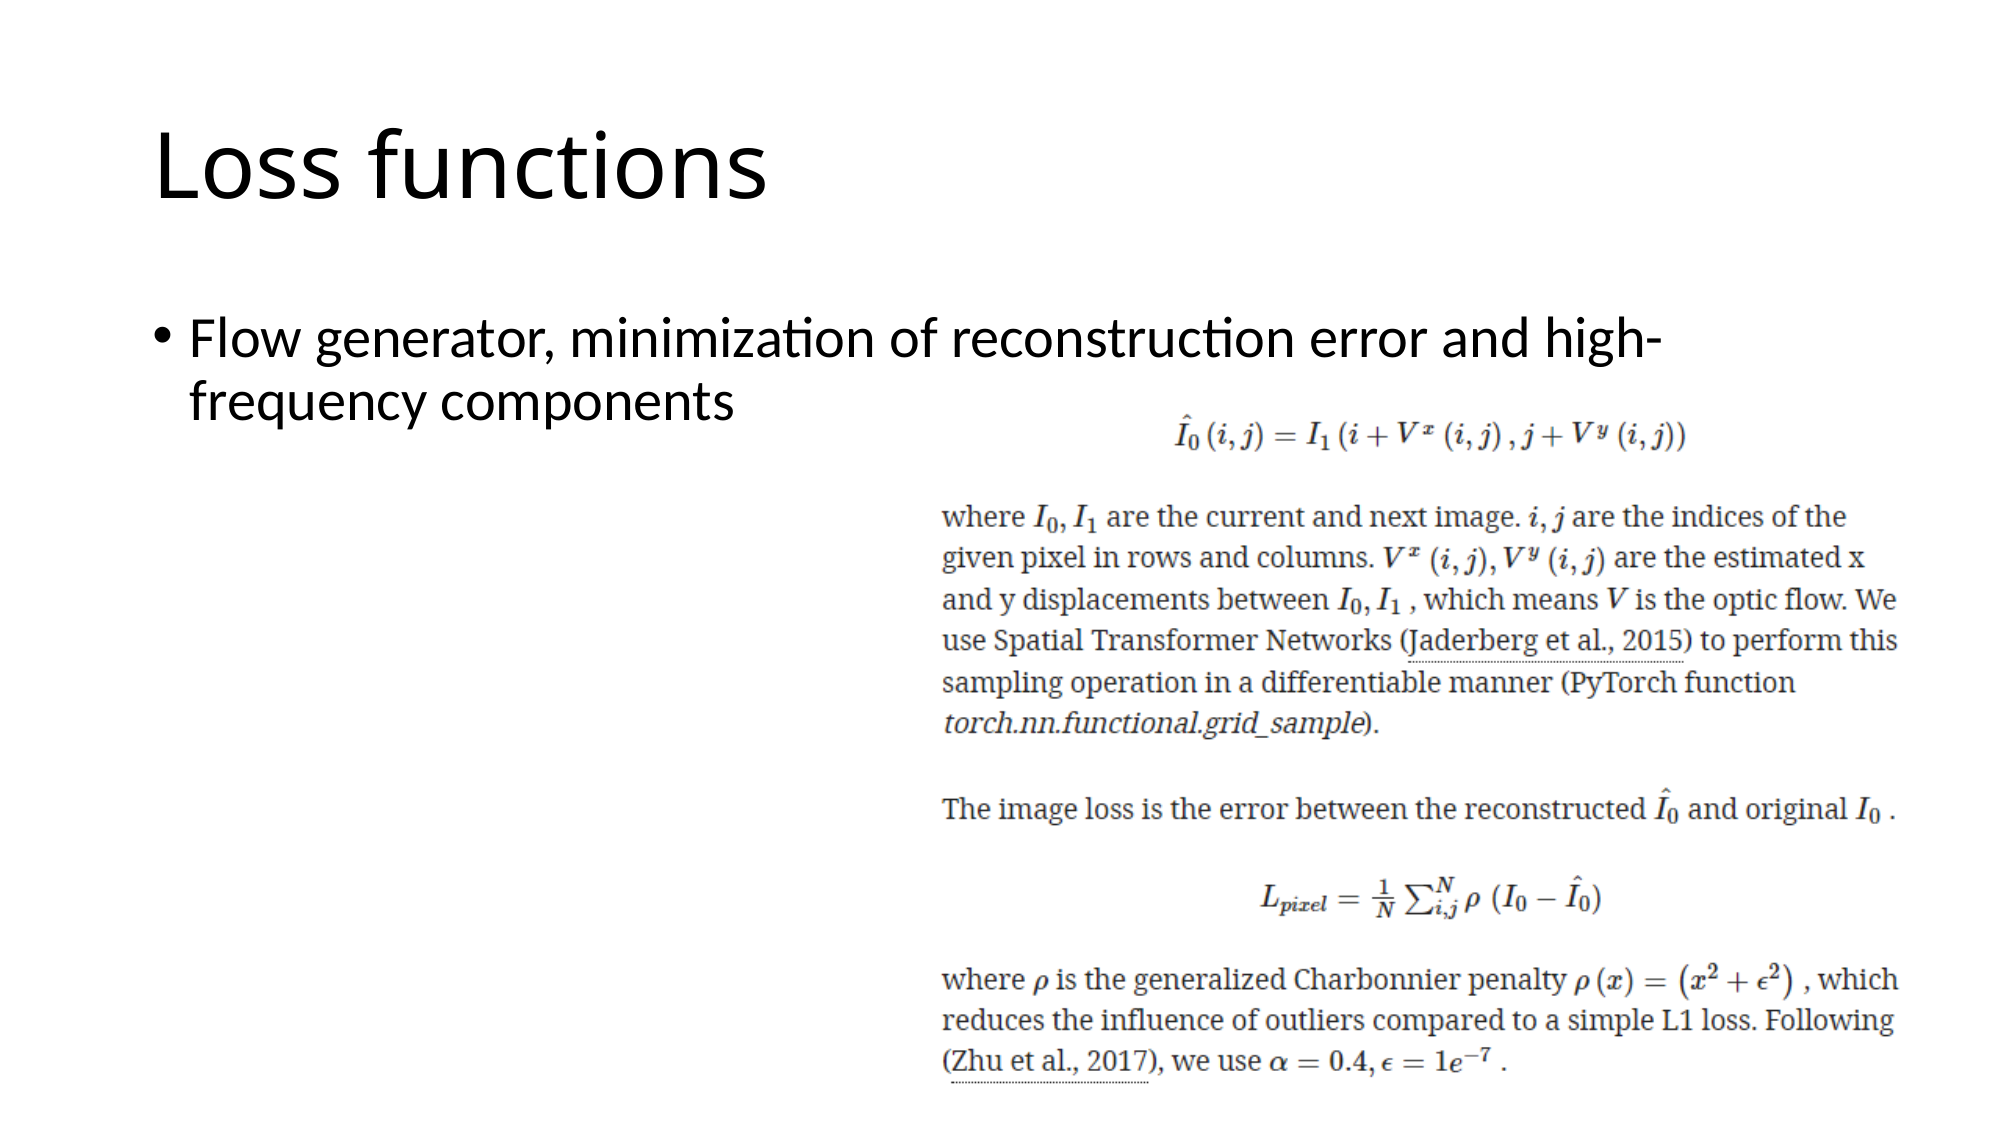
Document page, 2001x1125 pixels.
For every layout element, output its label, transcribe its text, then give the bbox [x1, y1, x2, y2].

list Flow generator, minimization of reconstruction error and high-frequency components [137, 299, 1863, 1014]
picture [928, 380, 1920, 1096]
title Loss functions [137, 59, 1863, 278]
